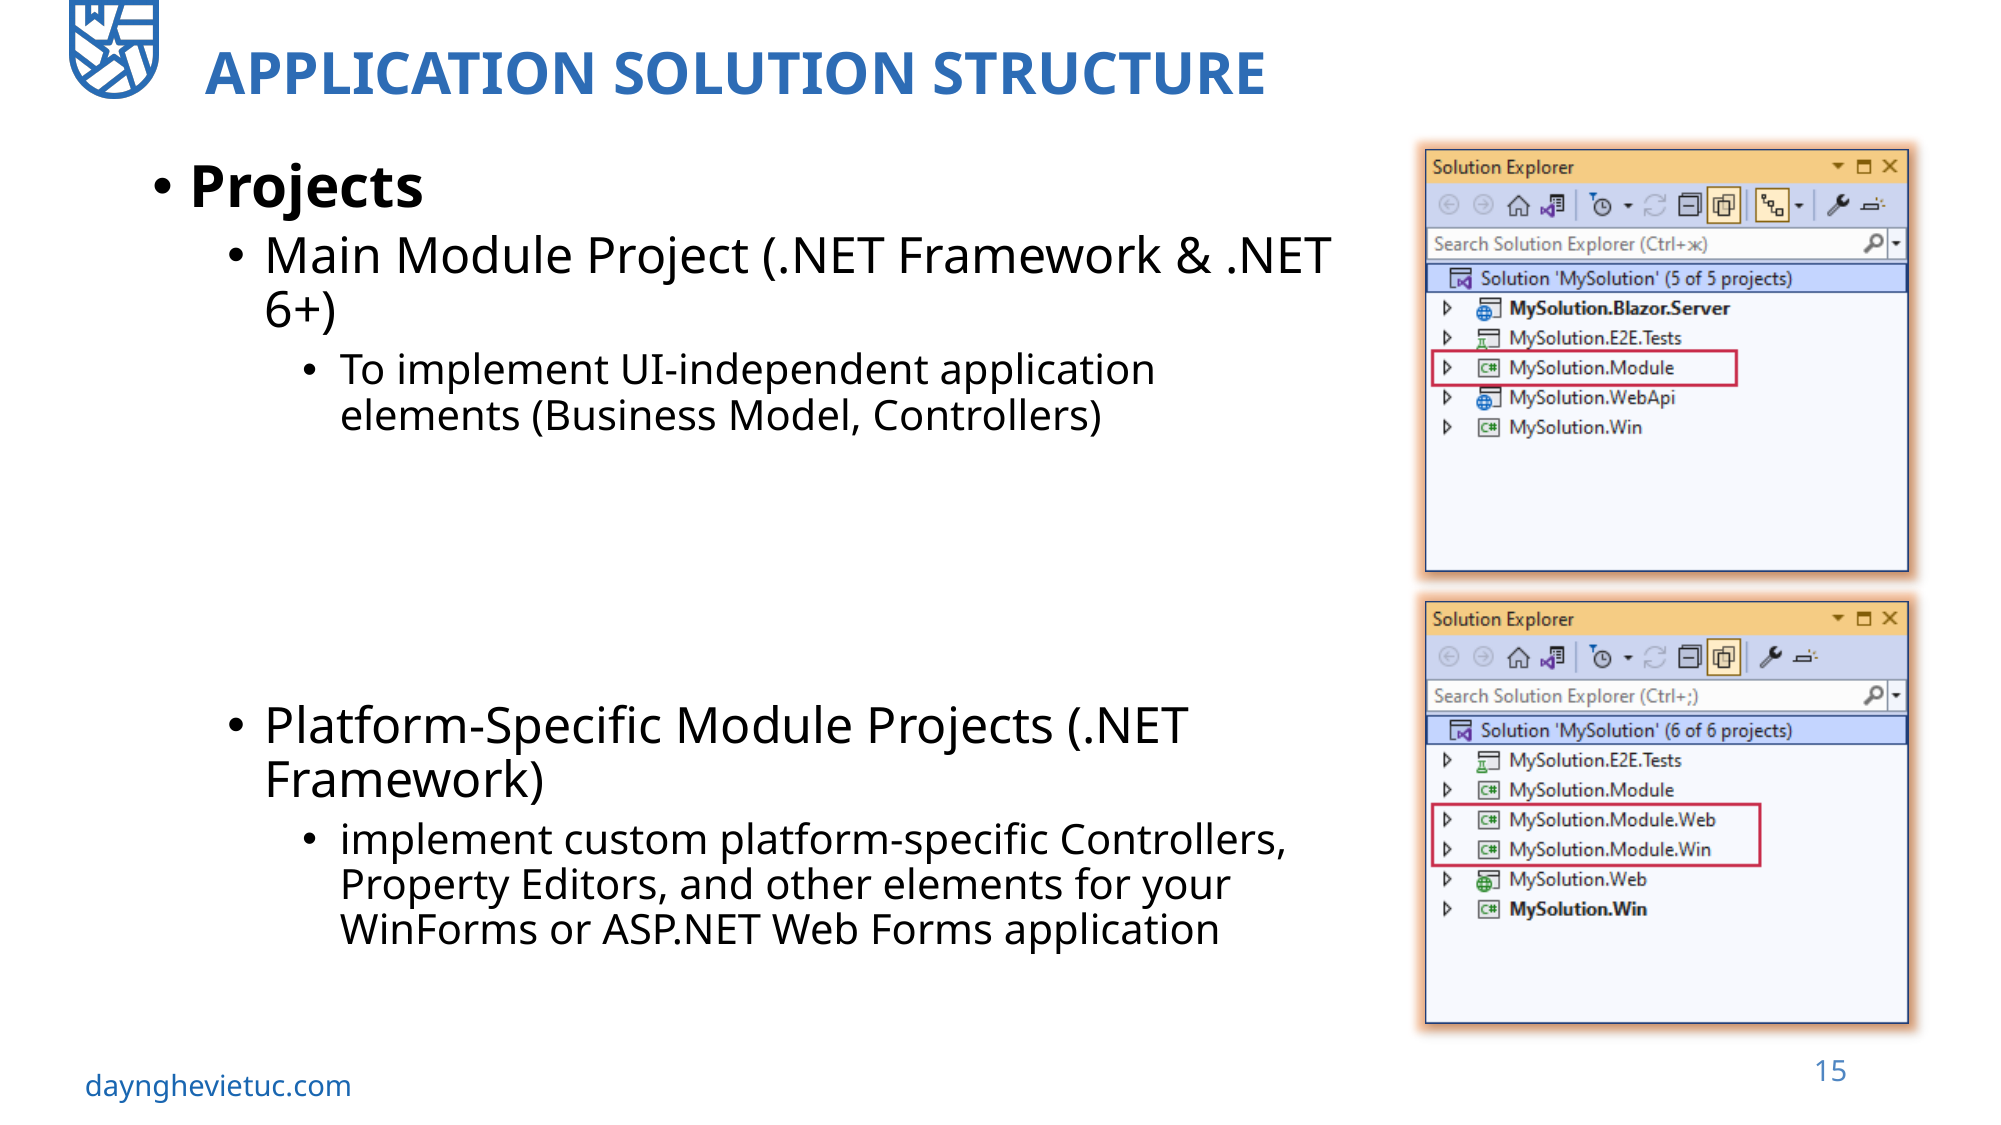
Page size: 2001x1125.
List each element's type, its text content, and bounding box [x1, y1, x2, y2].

picture [1425, 601, 1909, 1024]
slide_number 15 [1412, 1042, 1863, 1103]
list Projects Main Module Project (.NET Framework & .NET 6+) To implement UI-independent application elements (Business Model, Controllers) Platform-Specific Module Projects (.NET Framework) implement custom platform-specific Controllers, Property Editors, and other elements for your WinForms or ASP.NET Web Forms application [137, 149, 1362, 1014]
title Application Solution Structure [191, 36, 1863, 121]
picture [1425, 149, 1909, 572]
picture [69, 0, 159, 99]
